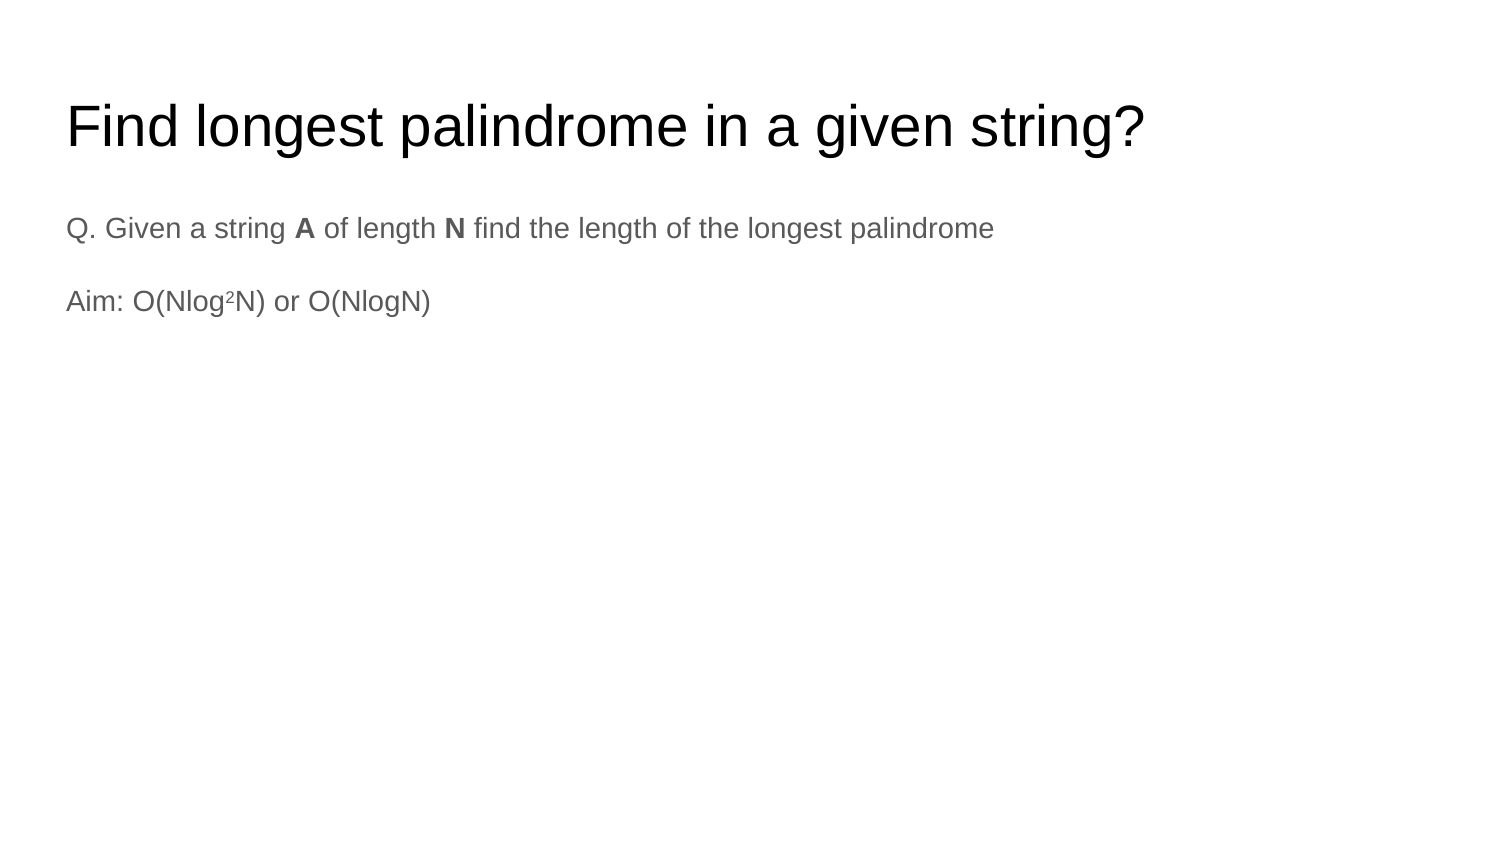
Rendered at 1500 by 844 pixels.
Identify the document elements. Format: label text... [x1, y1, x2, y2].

list Q. Given a string A of length N find the length of the longest palindrome Aim: O(Nlog2N) or O(NlogN) [51, 189, 1369, 750]
title Find longest palindrome in a given string? [51, 72, 1449, 167]
